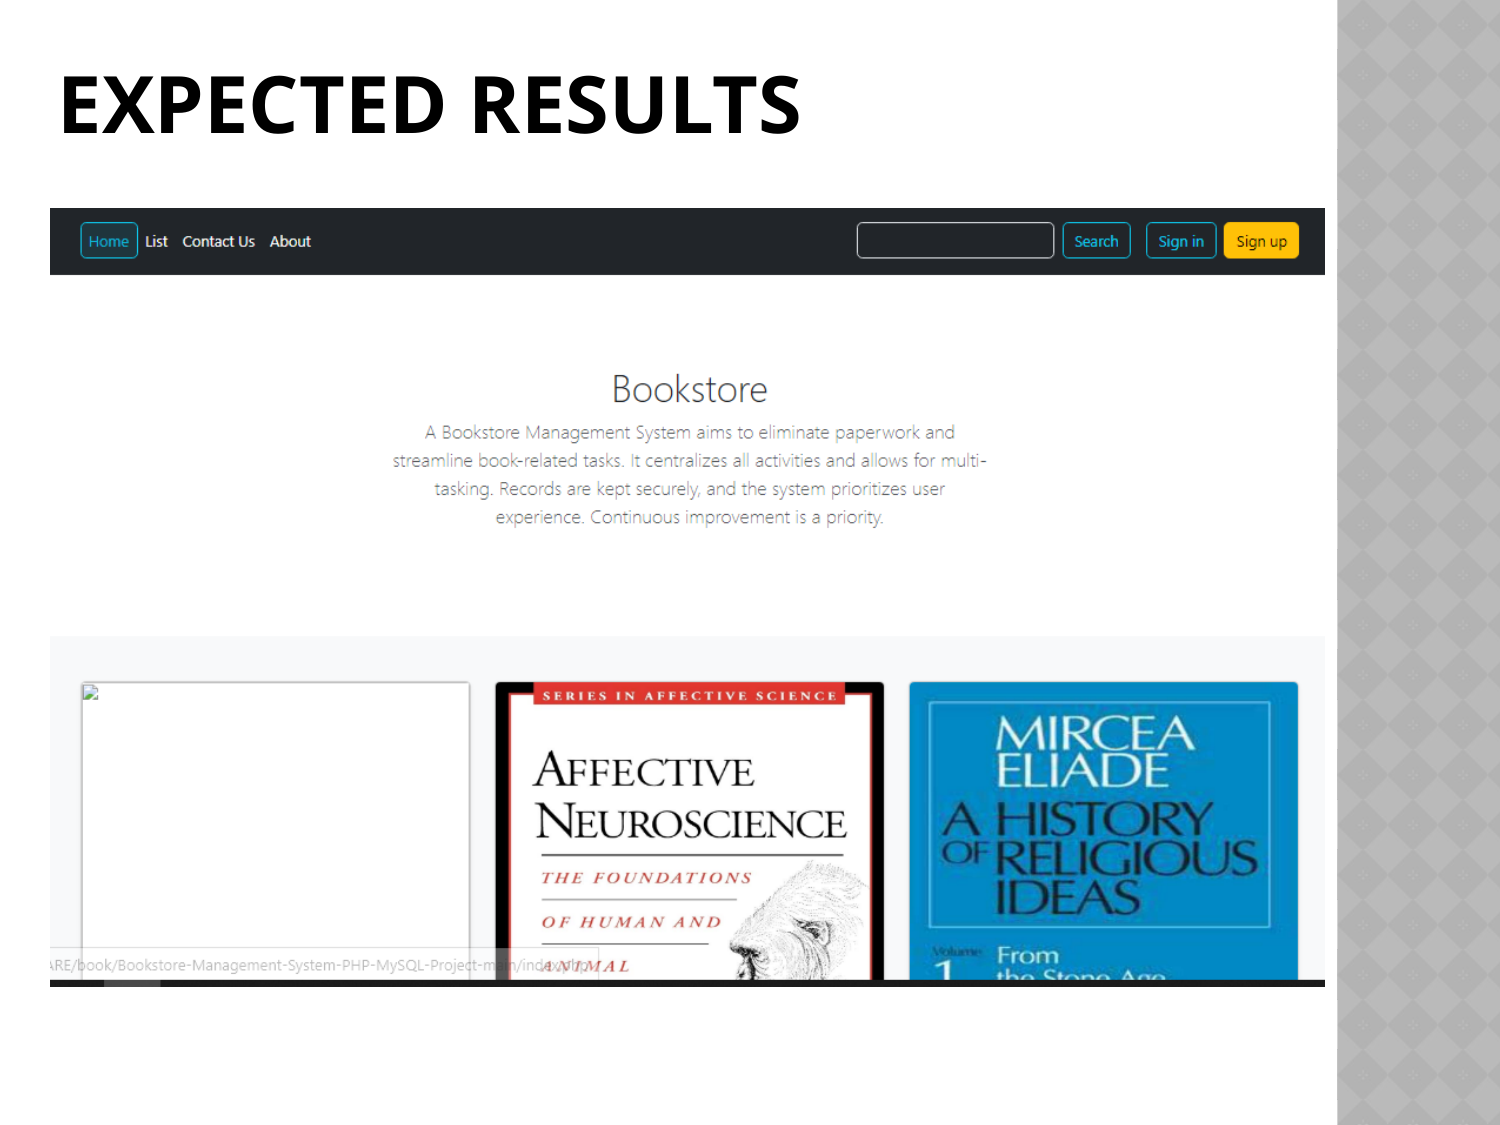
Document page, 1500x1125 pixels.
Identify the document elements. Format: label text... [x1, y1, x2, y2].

title EXPECTED RESULTS [50, 24, 1450, 150]
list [49, 207, 1326, 988]
